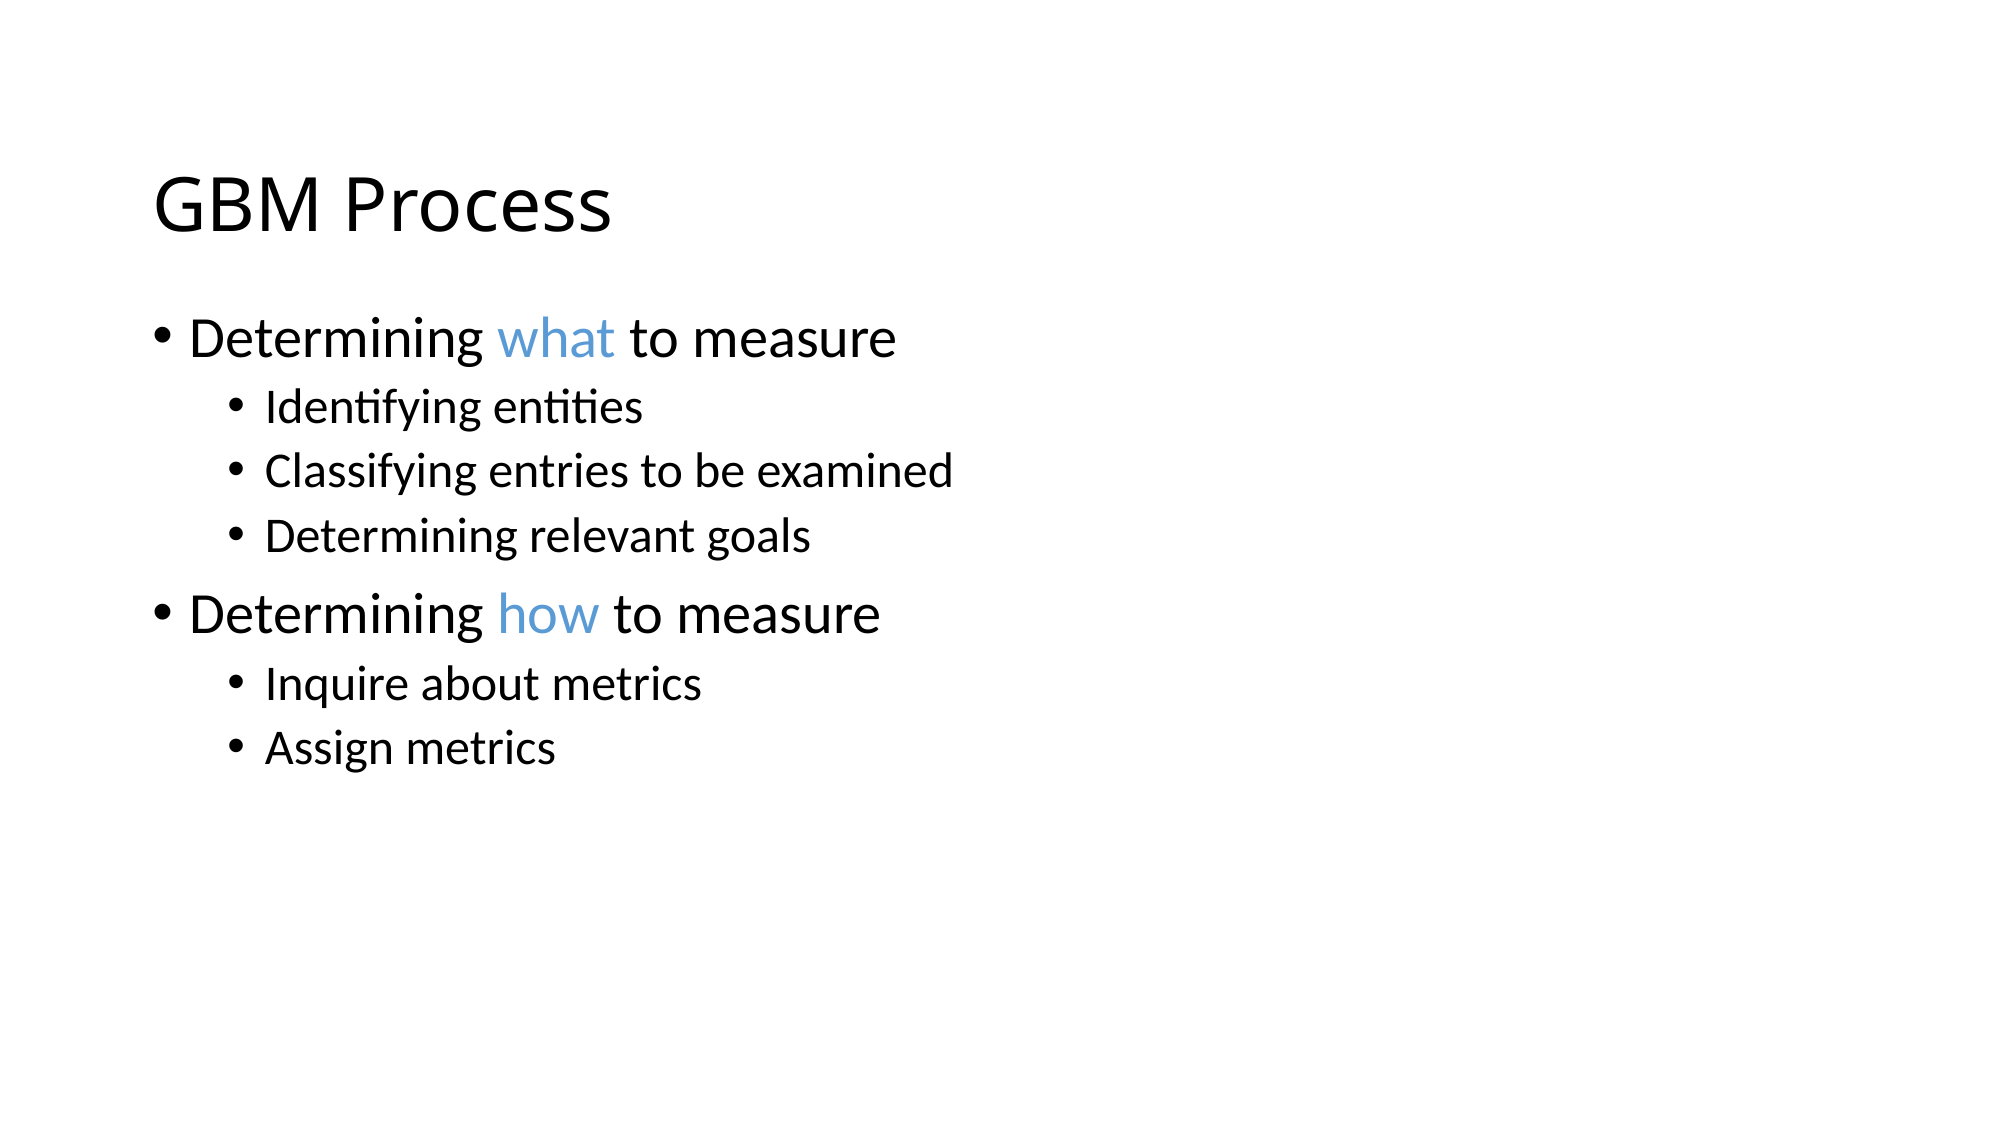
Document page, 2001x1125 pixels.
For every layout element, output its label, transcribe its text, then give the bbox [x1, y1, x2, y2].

title GBM Process [137, 136, 1863, 278]
list Determining what to measure Identifying entities Classifying entries to be examined Determining relevant goals Determining how to measure Inquire about metrics Assign metrics [137, 299, 1848, 1063]
